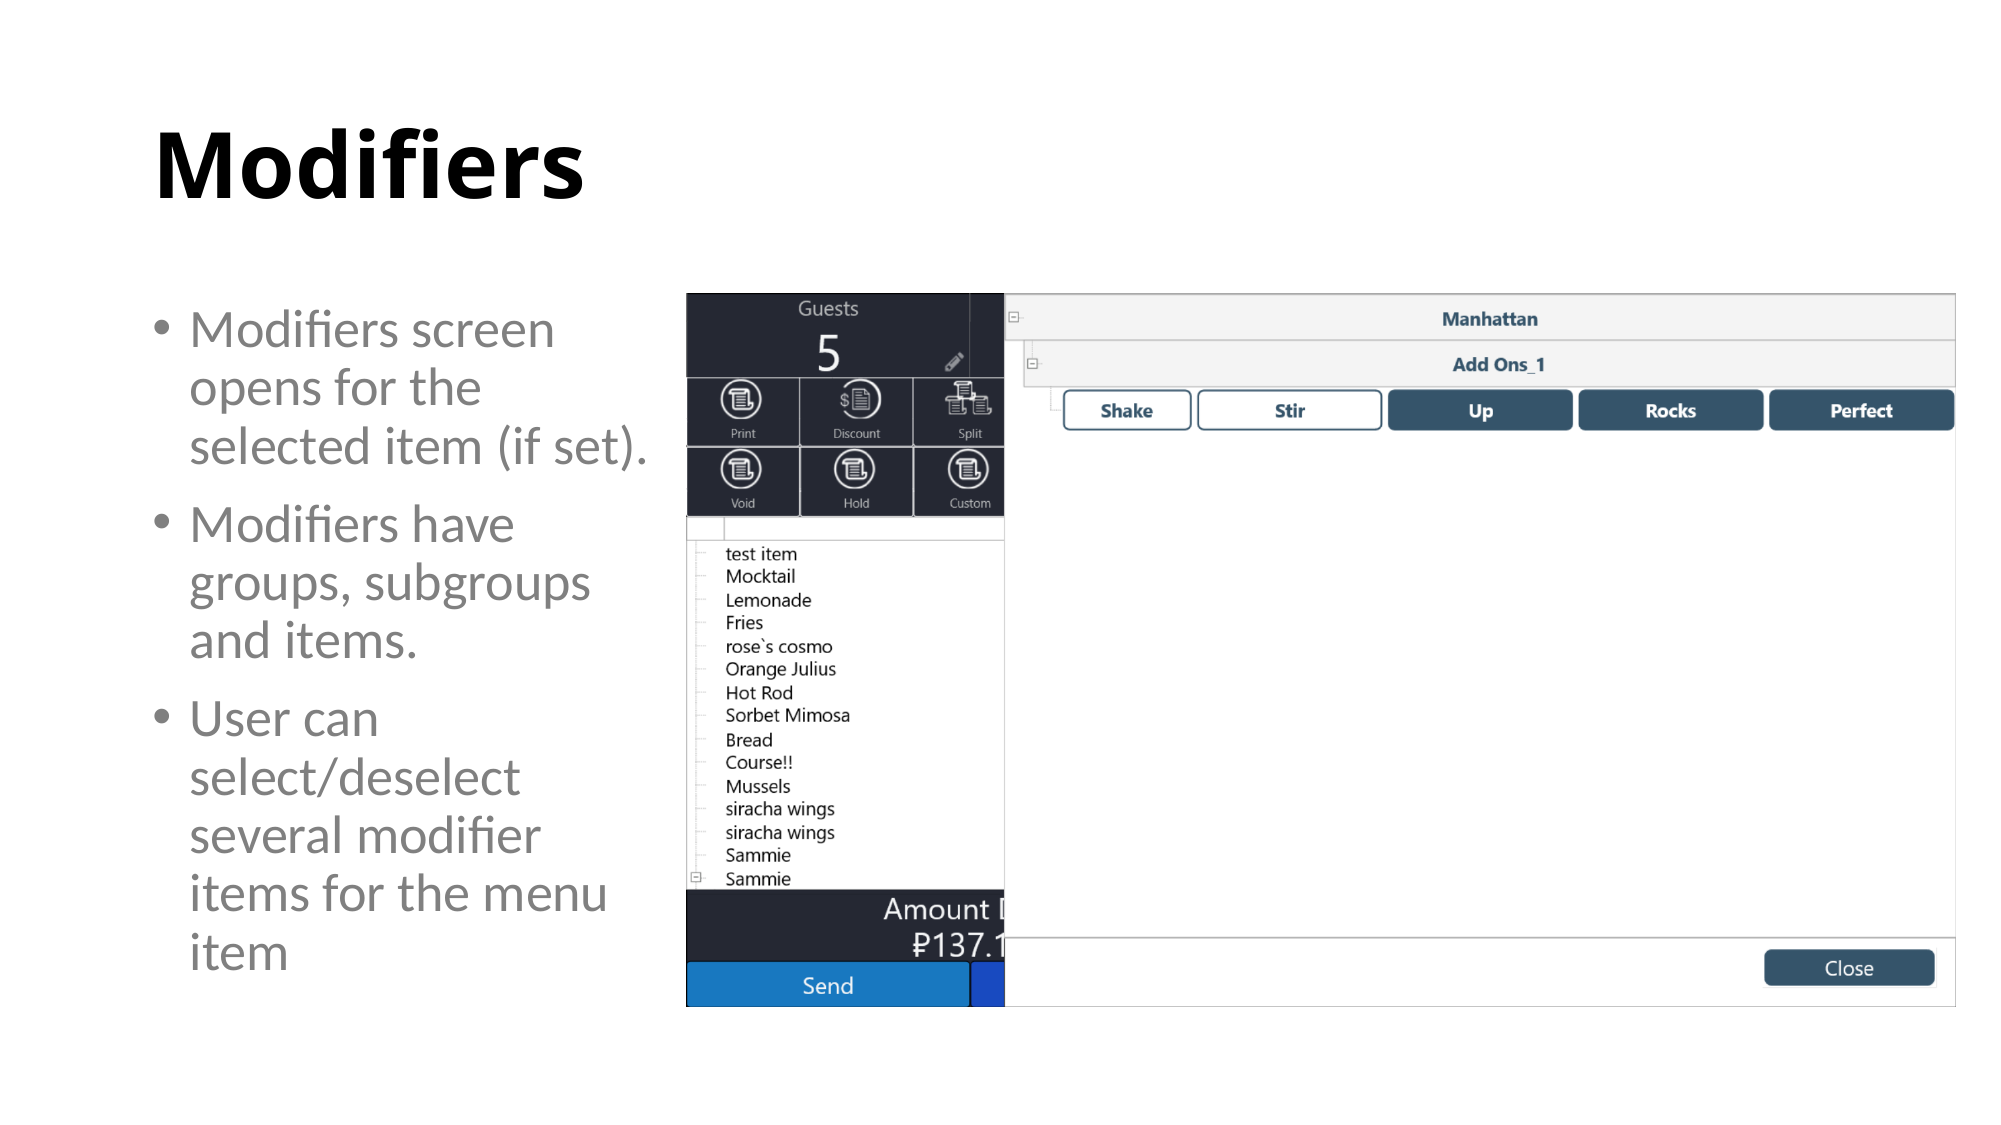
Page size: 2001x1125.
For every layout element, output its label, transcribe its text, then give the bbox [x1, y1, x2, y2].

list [686, 293, 1956, 1008]
title Modifiers [137, 59, 1863, 278]
text_box Modifiers screen opens for the selected item (if set). Modifiers have groups, subgroups and items. User can select/deselect several modifier items for the menu item [137, 293, 686, 1001]
